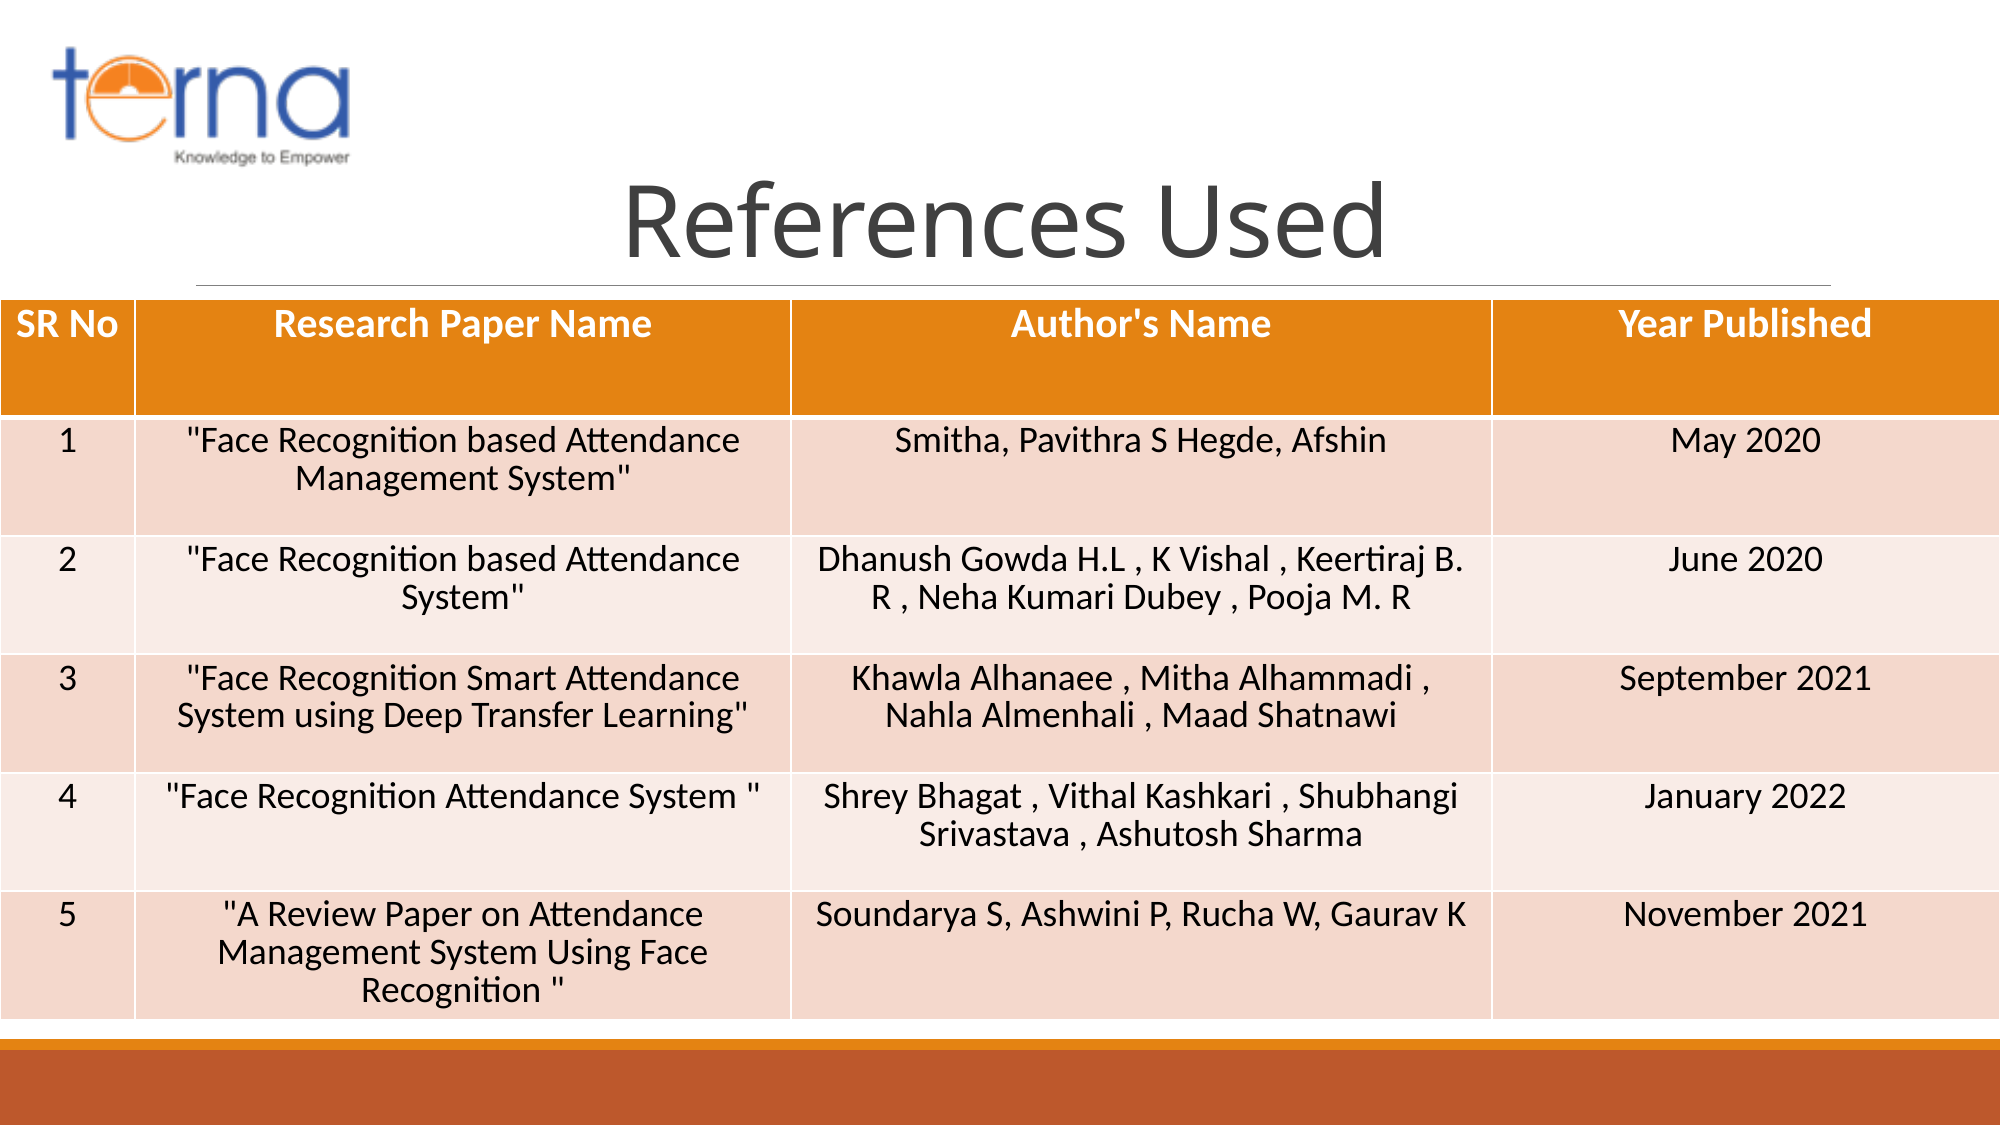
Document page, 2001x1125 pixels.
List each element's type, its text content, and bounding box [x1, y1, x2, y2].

table_cell "Face Recognition Smart Attendance System using Deep Transfer Learning" [136, 655, 790, 772]
table_cell Smitha, Pavithra S Hegde, Afshin [792, 420, 1491, 535]
table_cell Shrey Bhagat , Vithal Kashkari , Shubhangi Srivastava , Ashutosh Sharma [792, 774, 1491, 890]
table_cell "Face Recognition based Attendance Management System" [136, 420, 790, 535]
title References Used [180, 47, 1830, 285]
table_cell "Face Recognition Attendance System " [136, 774, 790, 890]
table_cell 1 [1, 420, 134, 535]
table_cell January 2022 [1493, 774, 1999, 890]
table_cell "Face Recognition based Attendance System" [136, 537, 790, 653]
table_cell June 2020 [1493, 537, 1999, 653]
table_cell 3 [1, 655, 134, 772]
table_cell Soundarya S, Ashwini P, Rucha W, Gaurav K [792, 892, 1491, 1019]
table_cell 5 [1, 892, 134, 1019]
table_header SR No [1, 300, 134, 415]
table_cell Dhanush Gowda H.L , K Vishal , Keertiraj B. R , Neha Kumari Dubey , Pooja M. R [792, 537, 1491, 653]
table_cell 4 [1, 774, 134, 890]
table_cell September 2021 [1493, 655, 1999, 772]
table_cell May 2020 [1493, 420, 1999, 535]
table_header Research Paper Name [136, 300, 790, 415]
table_header Author's Name [792, 300, 1491, 415]
table_cell Khawla Alhanaee , Mitha Alhammadi , Nahla Almenhali , Maad Shatnawi [792, 655, 1491, 772]
table_cell November 2021 [1493, 892, 1999, 1019]
picture [36, 33, 377, 199]
table_cell 2 [1, 537, 134, 653]
table_cell "A Review Paper on Attendance Management System Using Face Recognition " [136, 892, 790, 1019]
table_header Year Published [1493, 300, 1999, 415]
